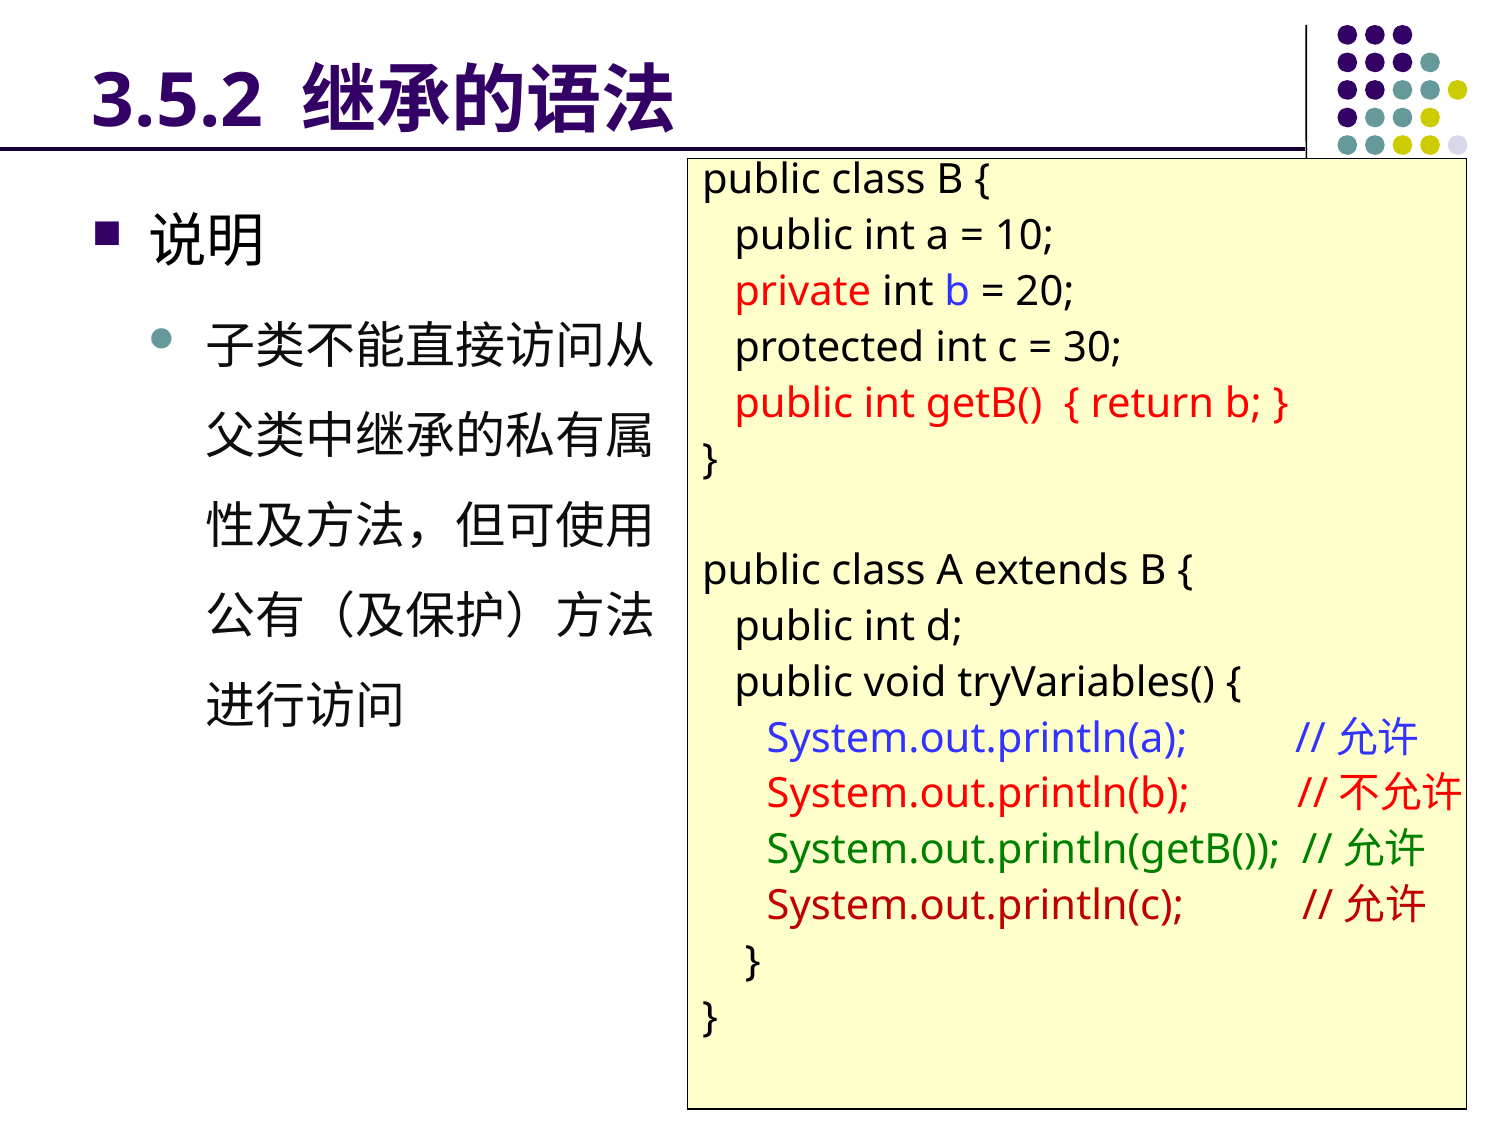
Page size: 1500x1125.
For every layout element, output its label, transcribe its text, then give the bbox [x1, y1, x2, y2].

list 说明 子类不能直接访问从父类中继承的私有属性及方法，但可使用公有（及保护）方法进行访问 [76, 160, 687, 1012]
title 3.5.2 继承的语法 [76, 31, 1315, 149]
text_box public class B { public int a = 10; private int b = 20; protected int c = 30; public int getB() { return b; } } public class A extends B { public int d; public void tryVariables() { System.out.println(a); //允许 System.out.println(b); //不允许 System.out.println(getB()); //允许 System.out.println(c); //允许 } } [687, 158, 1467, 1109]
